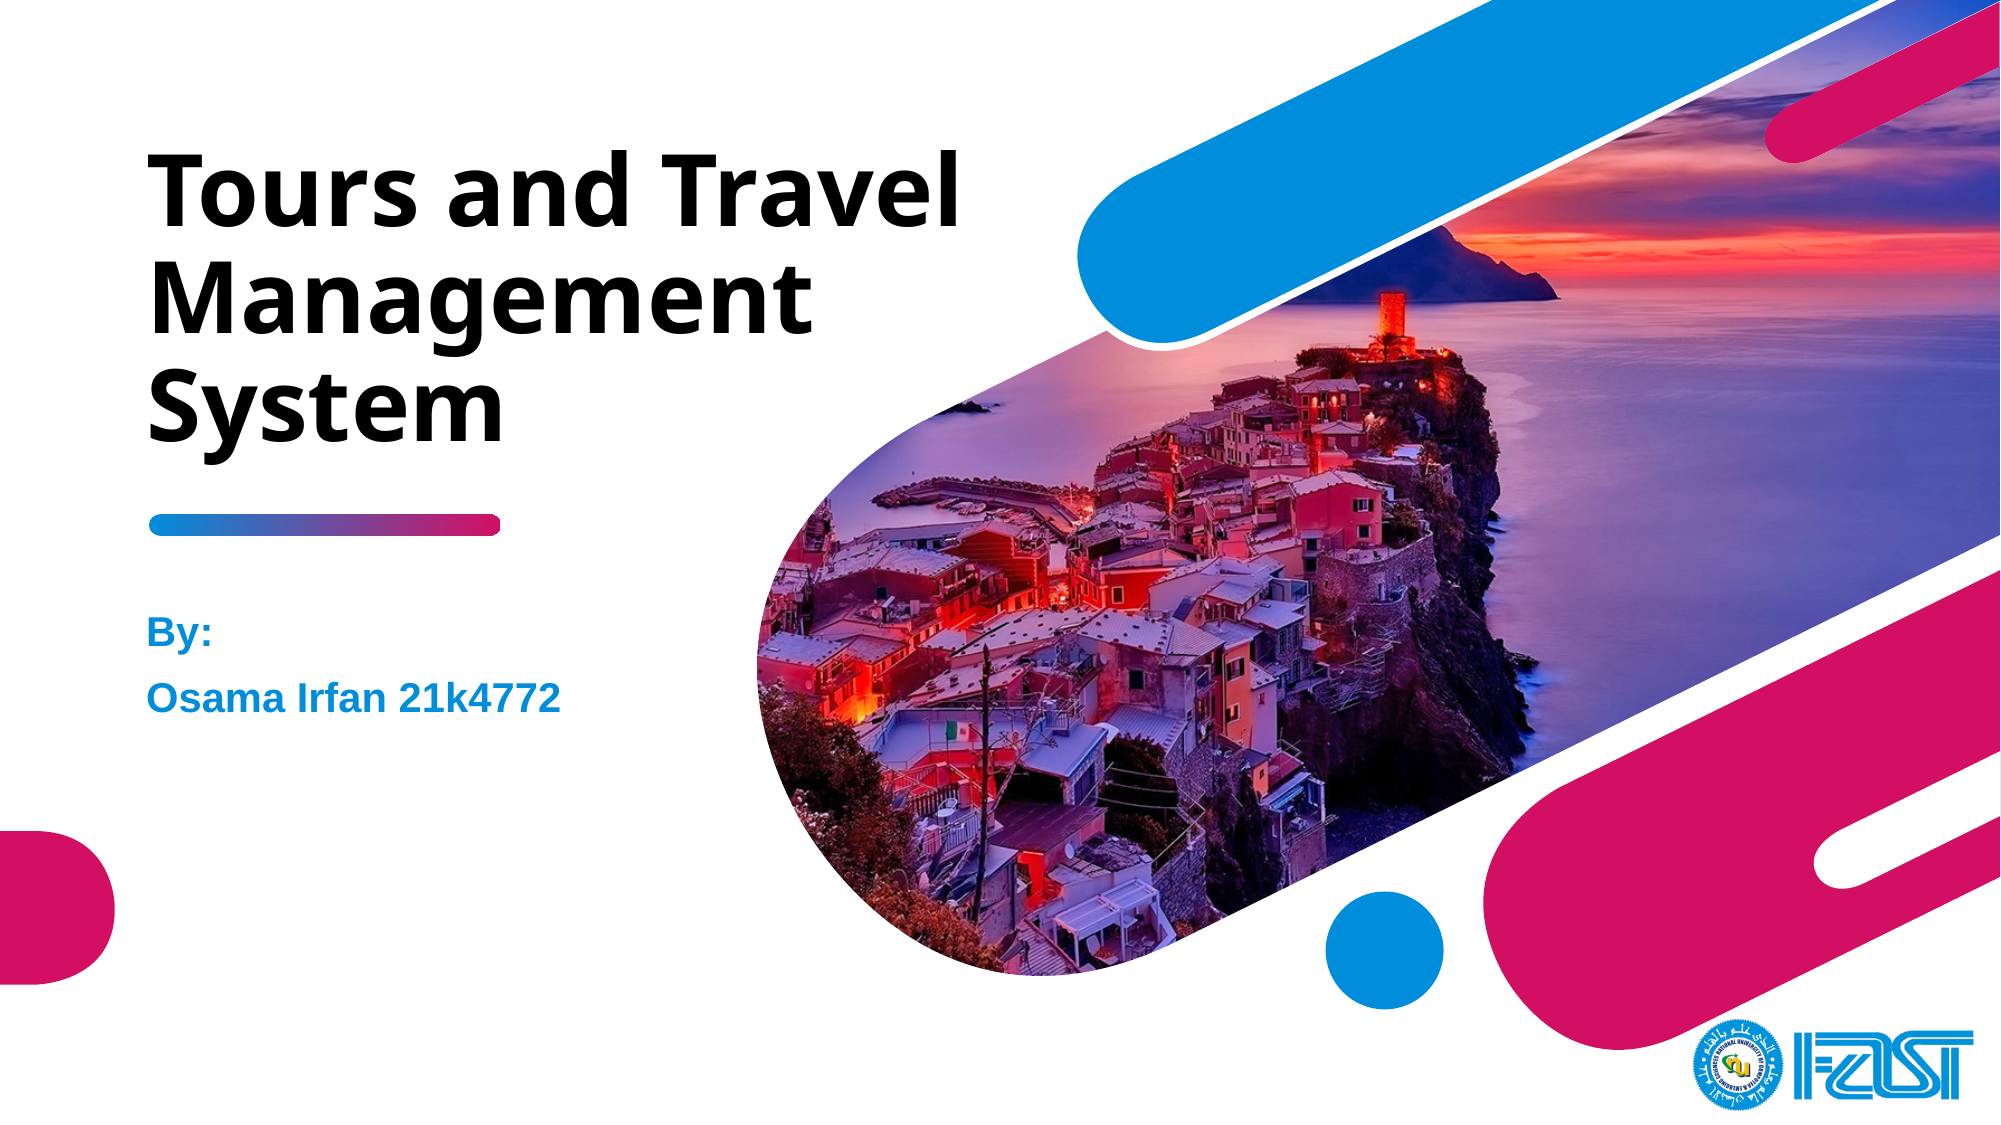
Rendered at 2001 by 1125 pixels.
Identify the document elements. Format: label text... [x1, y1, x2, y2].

picture [1892, 1054, 1919, 1085]
picture [1925, 1075, 1932, 1091]
list By: Osama Irfan 21k4772 [130, 603, 727, 1111]
picture [1901, 1038, 1924, 1072]
picture [1711, 1038, 1765, 1092]
picture [1692, 1018, 1974, 1111]
title Tours and Travel Management System [130, 159, 756, 444]
picture [756, 0, 2001, 976]
